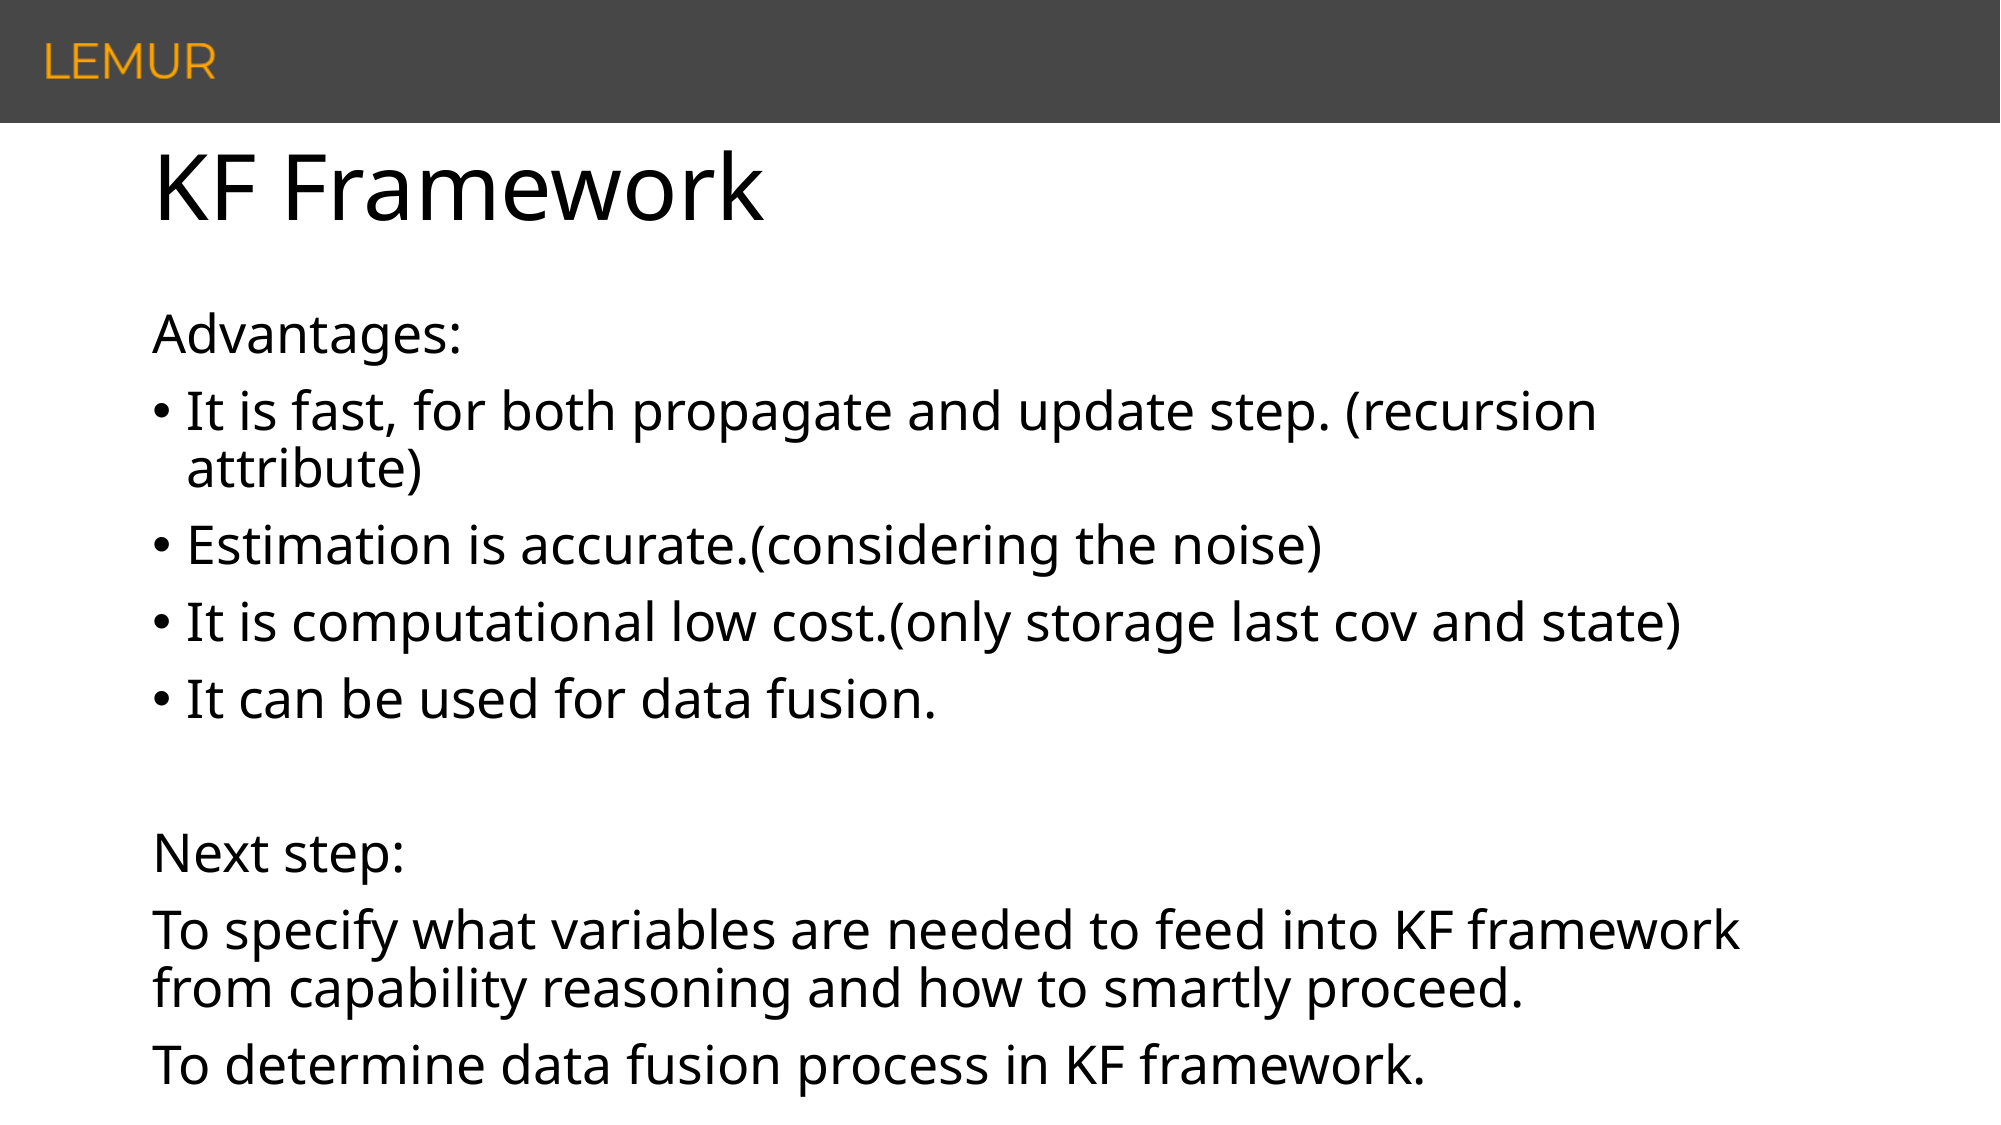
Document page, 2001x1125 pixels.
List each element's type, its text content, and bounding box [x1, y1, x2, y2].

title KF Framework [137, 82, 1863, 299]
picture [0, 0, 2000, 123]
list Advantages: It is fast, for both propagate and update step. (recursion attribute) Estimation is accurate.(considering the noise) It is computational low cost.(only storage last cov and state) It can be used for data fusion. Next step: To specify what variables are needed to feed into KF framework from capability reasoning and how to smartly proceed. To determine data fusion process in KF framework. [137, 299, 1863, 1105]
